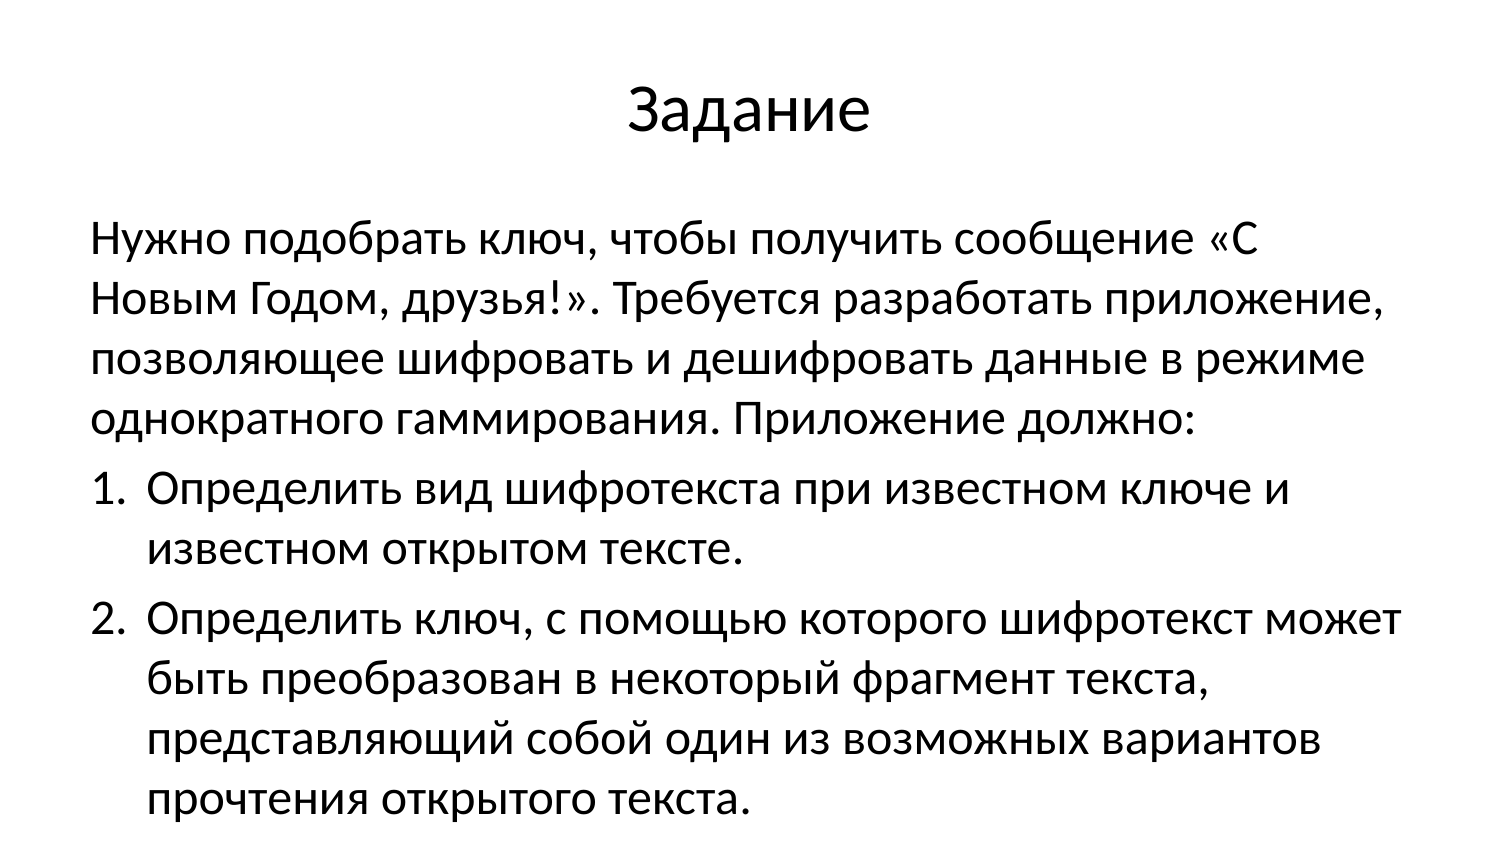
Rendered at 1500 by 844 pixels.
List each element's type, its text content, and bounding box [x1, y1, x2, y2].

title Задание [75, 33, 1425, 175]
list Нужно подобрать ключ, чтобы получить сообщение «С Новым Годом, друзья!». Требуется разработать приложение, позволяющее шифровать и дешифровать данные в режиме однократного гаммирования. Приложение должно: Определить вид шифротекста при известном ключе и известном открытом тексте. Определить ключ, с помощью которого шифротекст может быть преобразован в некоторый фрагмент текста, представляющий собой один из возможных вариантов прочтения открытого текста. [75, 196, 1425, 754]
